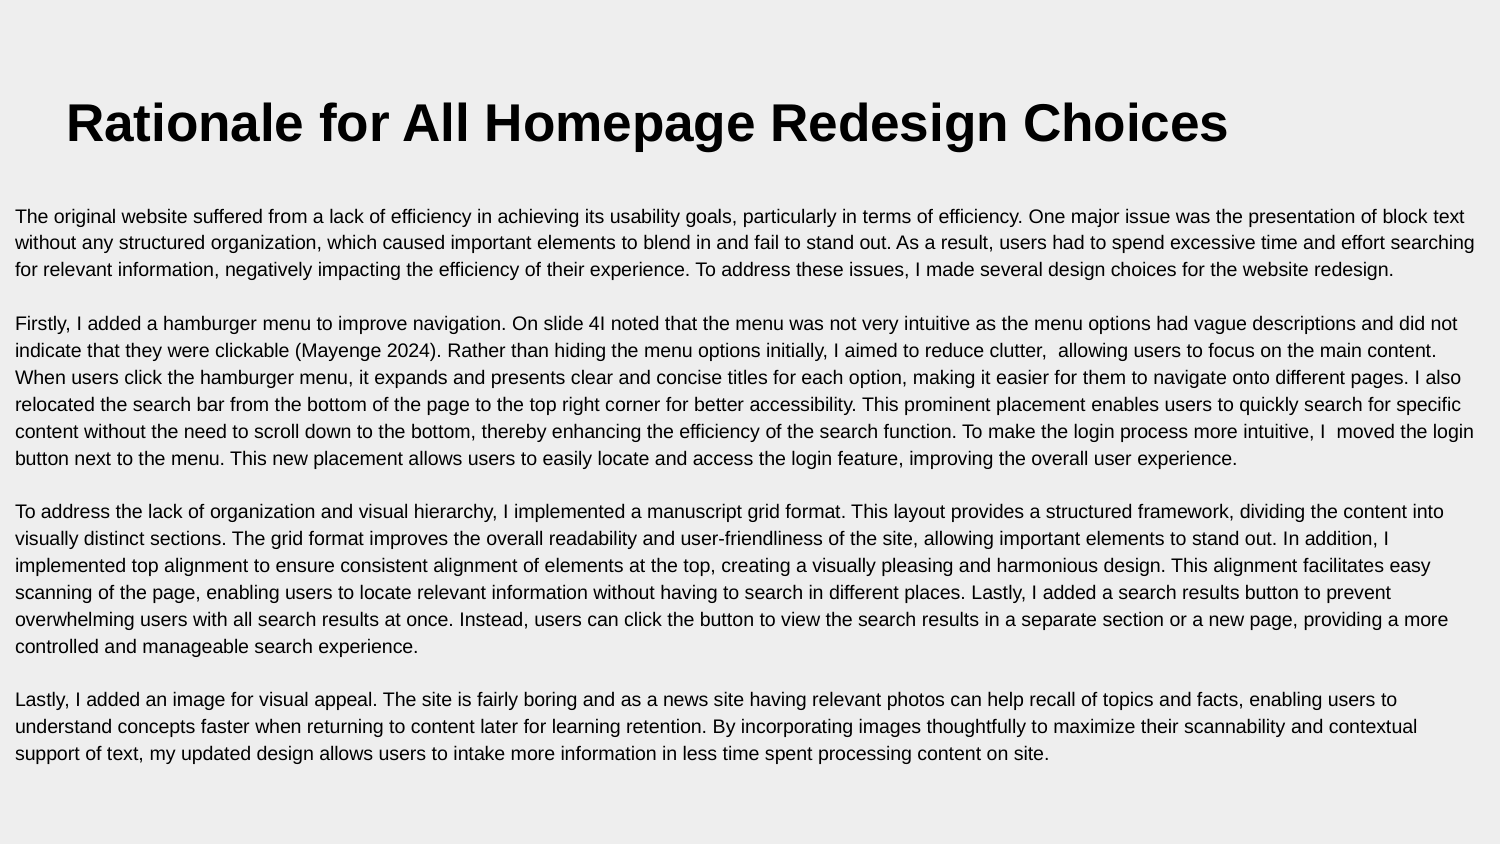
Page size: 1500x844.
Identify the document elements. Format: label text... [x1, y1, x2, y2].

list The original website suffered from a lack of efficiency in achieving its usability goals, particularly in terms of efficiency. One major issue was the presentation of block text without any structured organization, which caused important elements to blend in and fail to stand out. As a result, users had to spend excessive time and effort searching for relevant information, negatively impacting the efficiency of their experience. To address these issues, I made several design choices for the website redesign. Firstly, I added a hamburger menu to improve navigation. On slide 4I noted that the menu was not very intuitive as the menu options had vague descriptions and did not indicate that they were clickable (Mayenge 2024). Rather than hiding the menu options initially, I aimed to reduce clutter, allowing users to focus on the main content. When users click the hamburger menu, it expands and presents clear and concise titles for each option, making it easier for them to navigate onto different pages. I also relocated the search bar from the bottom of the page to the top right corner for better accessibility. This prominent placement enables users to quickly search for specific content without the need to scroll down to the bottom, thereby enhancing the efficiency of the search function. To make the login process more intuitive, I moved the login button next to the menu. This new placement allows users to easily locate and access the login feature, improving the overall user experience. To address the lack of organization and visual hierarchy, I implemented a manuscript grid format. This layout provides a structured framework, dividing the content into visually distinct sections. The grid format improves the overall readability and user-friendliness of the site, allowing important elements to stand out. In addition, I implemented top alignment to ensure consistent alignment of elements at the top, creating a visually pleasing and harmonious design. This alignment facilitates easy scanning of the page, enabling users to locate relevant information without having to search in different places. Lastly, I added a search results button to prevent overwhelming users with all search results at once. Instead, users can click the button to view the search results in a separate section or a new page, providing a more controlled and manageable search experience. Lastly, I added an image for visual appeal. The site is fairly boring and as a news site having relevant photos can help recall of topics and facts, enabling users to understand concepts faster when returning to content later for learning retention. By incorporating images thoughtfully to maximize their scannability and contextual support of text, my updated design allows users to intake more information in less time spent processing content on site. [0, 185, 1500, 814]
title Rationale for All Homepage Redesign Choices [51, 72, 1449, 167]
